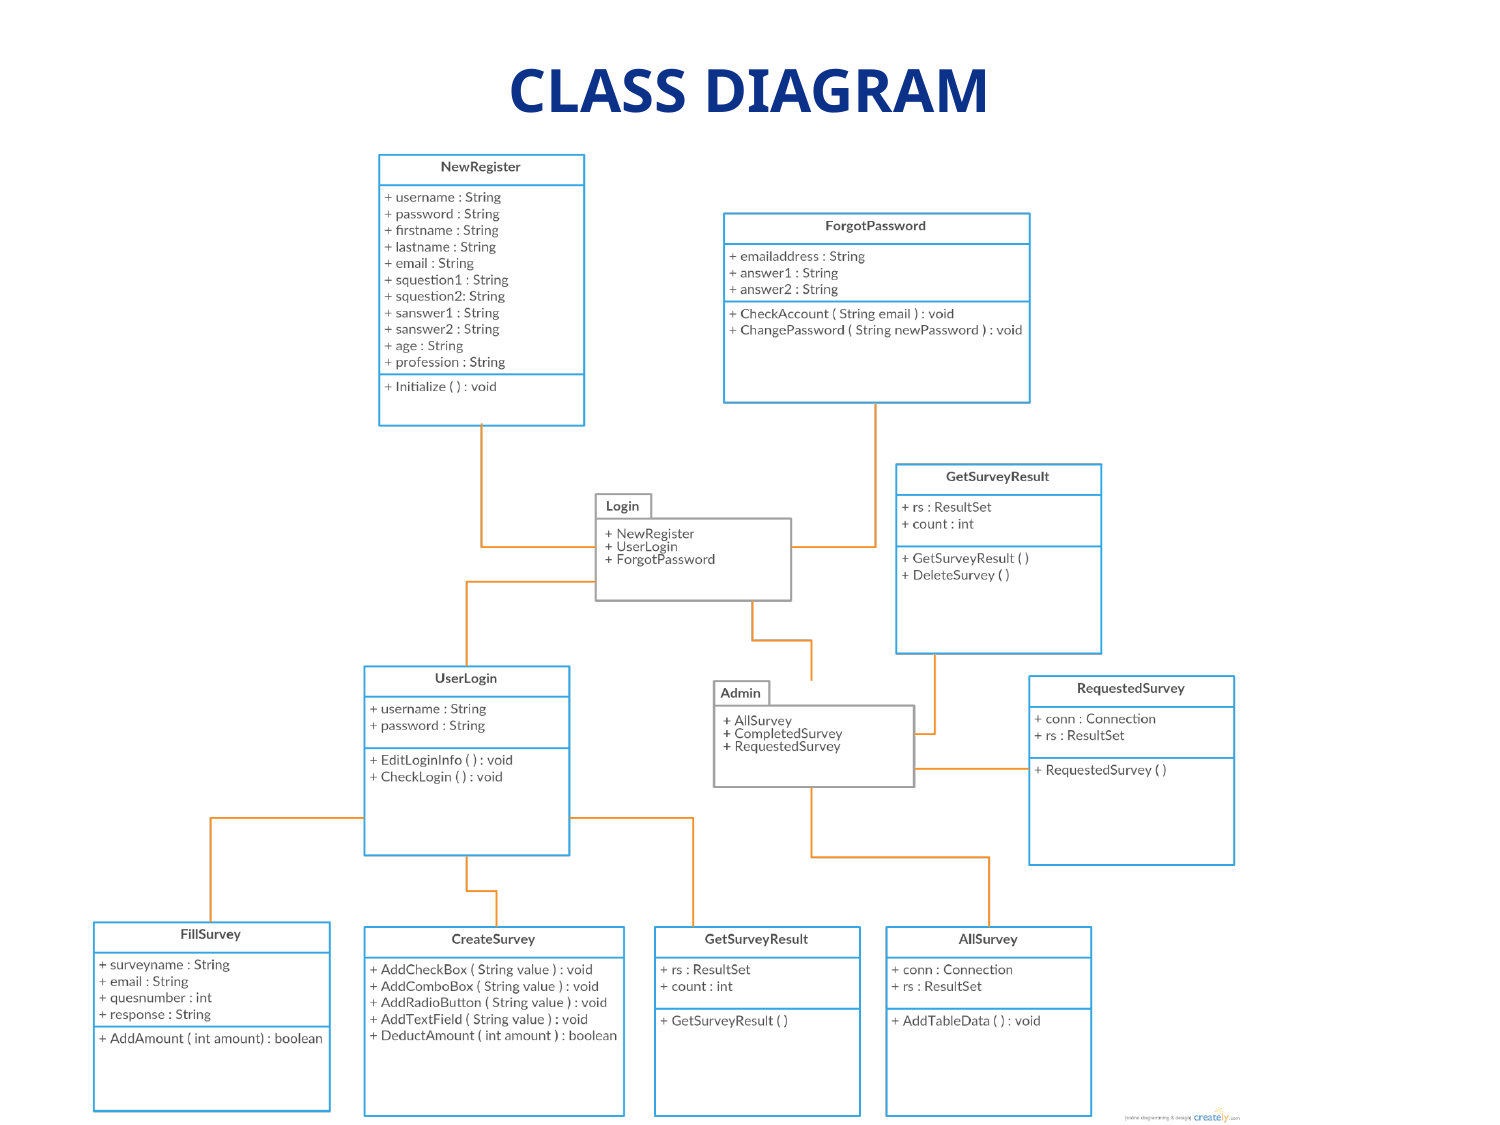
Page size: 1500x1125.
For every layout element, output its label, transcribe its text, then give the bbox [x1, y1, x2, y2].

picture [85, 146, 1242, 1125]
title Class Diagram [74, 44, 1426, 133]
